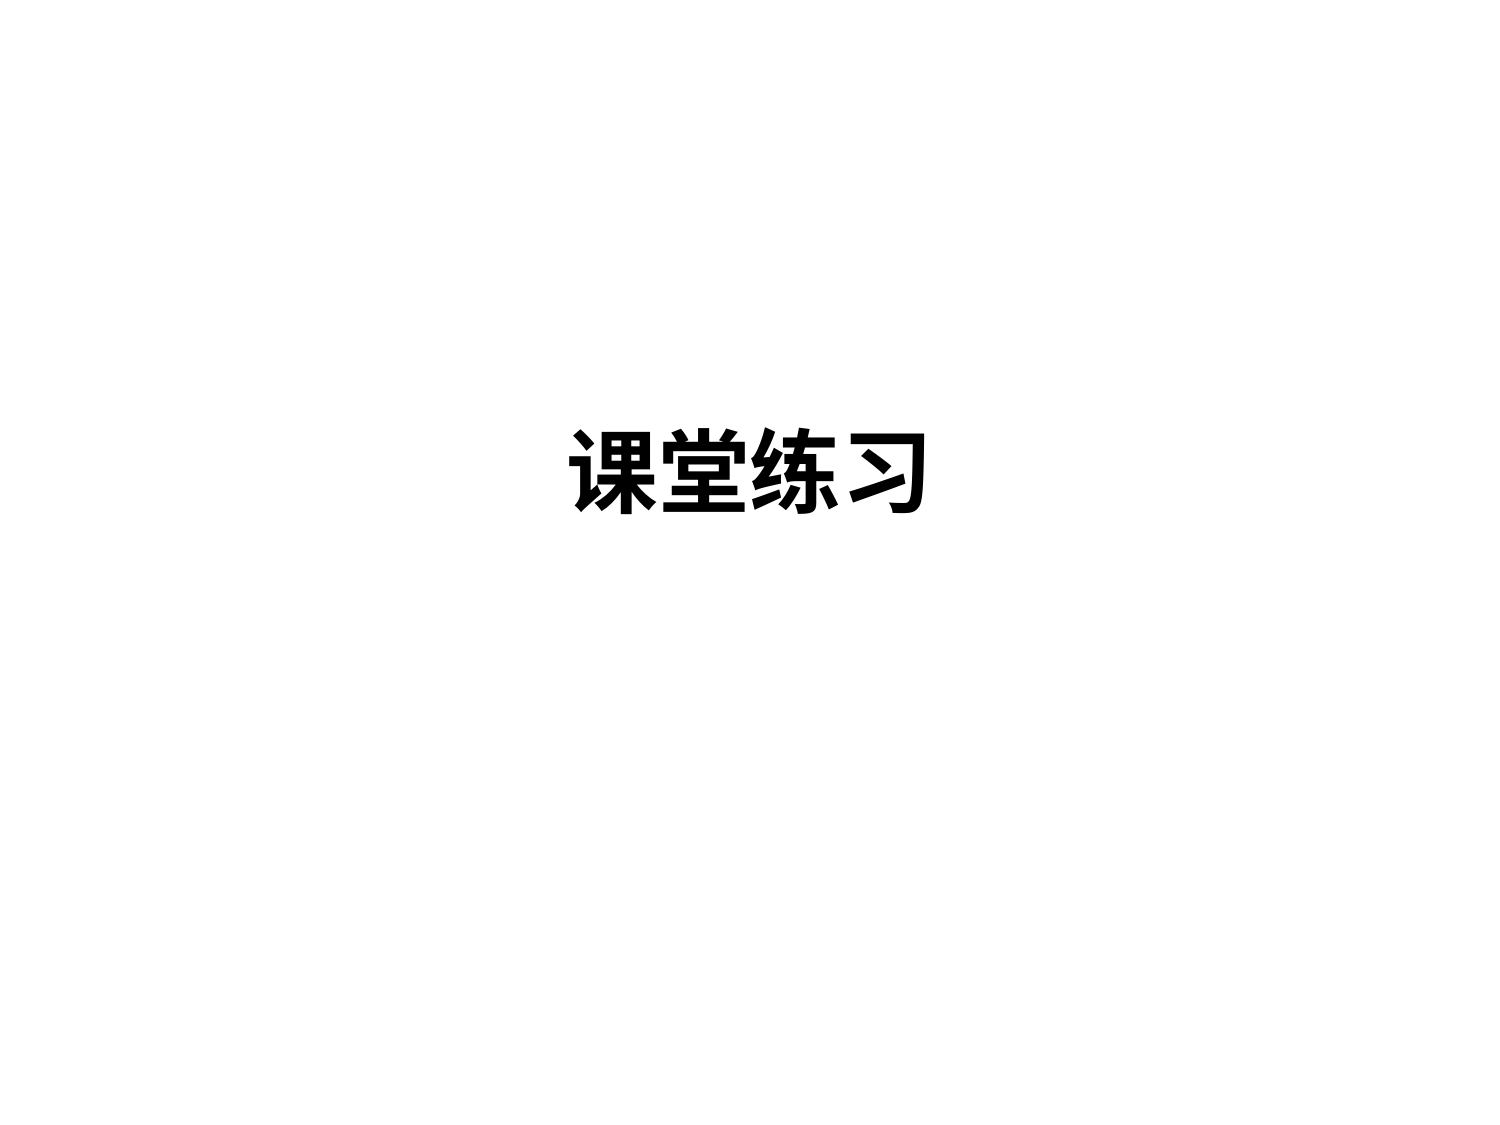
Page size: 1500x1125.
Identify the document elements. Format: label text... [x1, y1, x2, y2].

title 课堂练习 [112, 349, 1388, 591]
